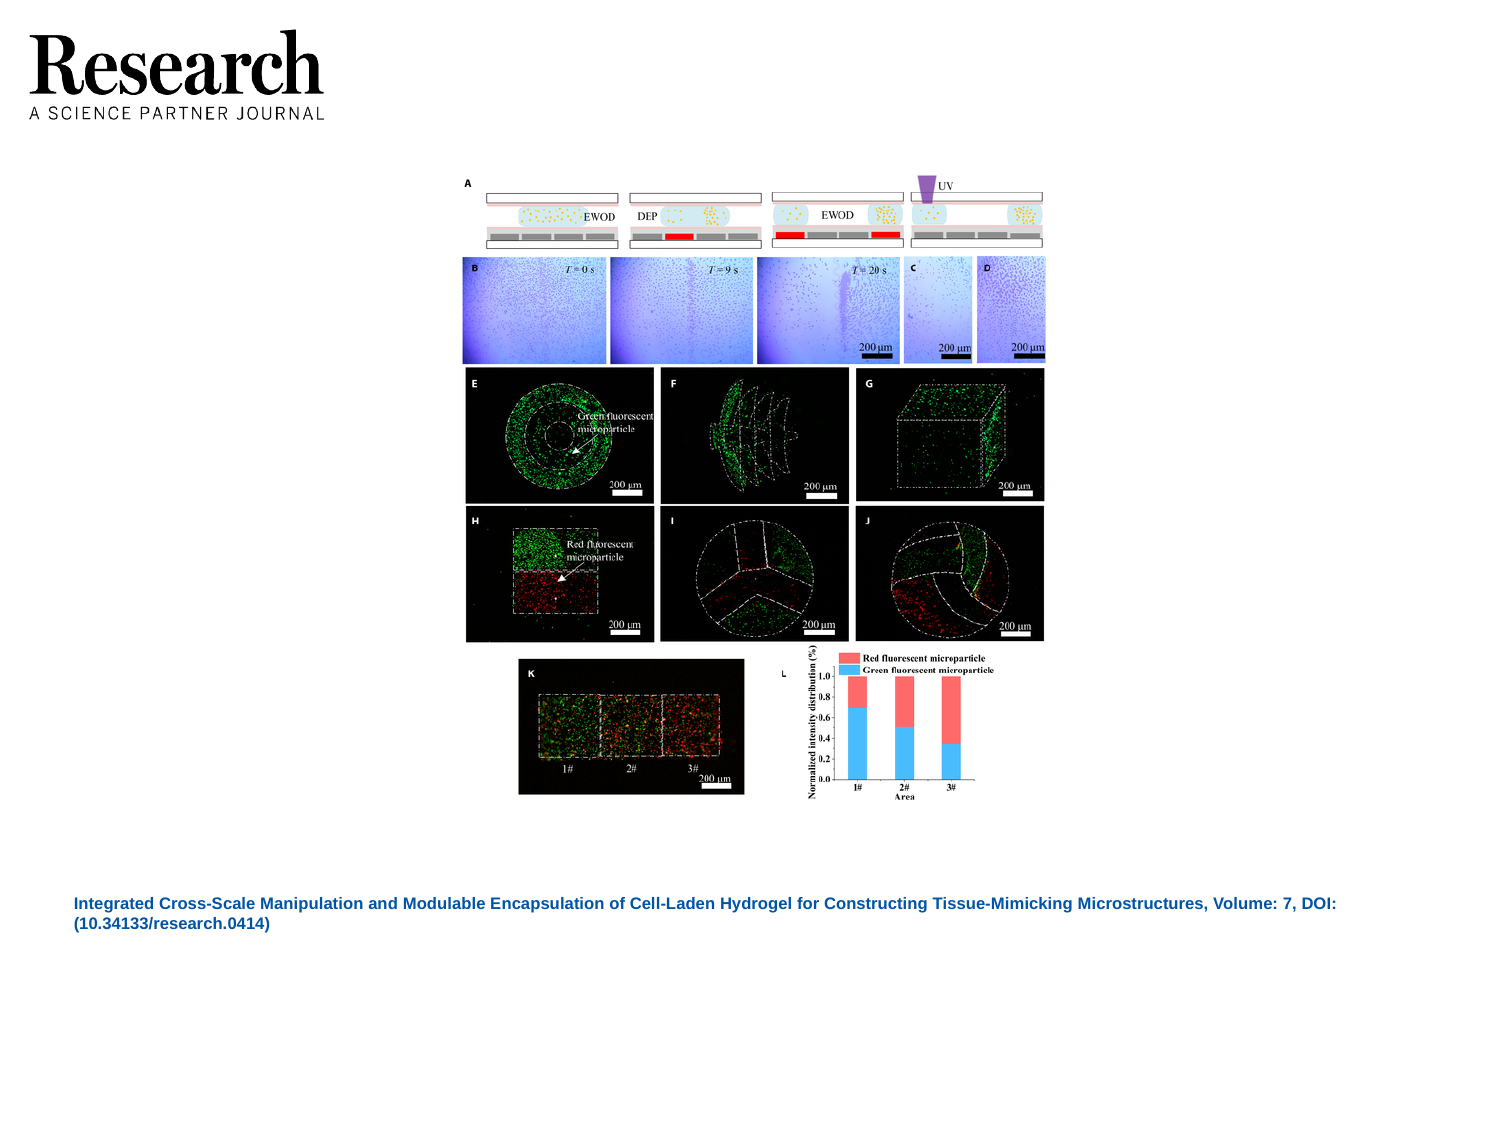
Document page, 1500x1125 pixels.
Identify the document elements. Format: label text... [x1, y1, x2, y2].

text_box Integrated Cross-Scale Manipulation and Modulable Encapsulation of Cell-Laden Hydrogel for Constructing Tissue-Mimicking Microstructures, Volume: 7, DOI: (10.34133/research.0414) [58, 885, 1477, 960]
picture [462, 173, 1046, 800]
picture [29, 29, 325, 121]
